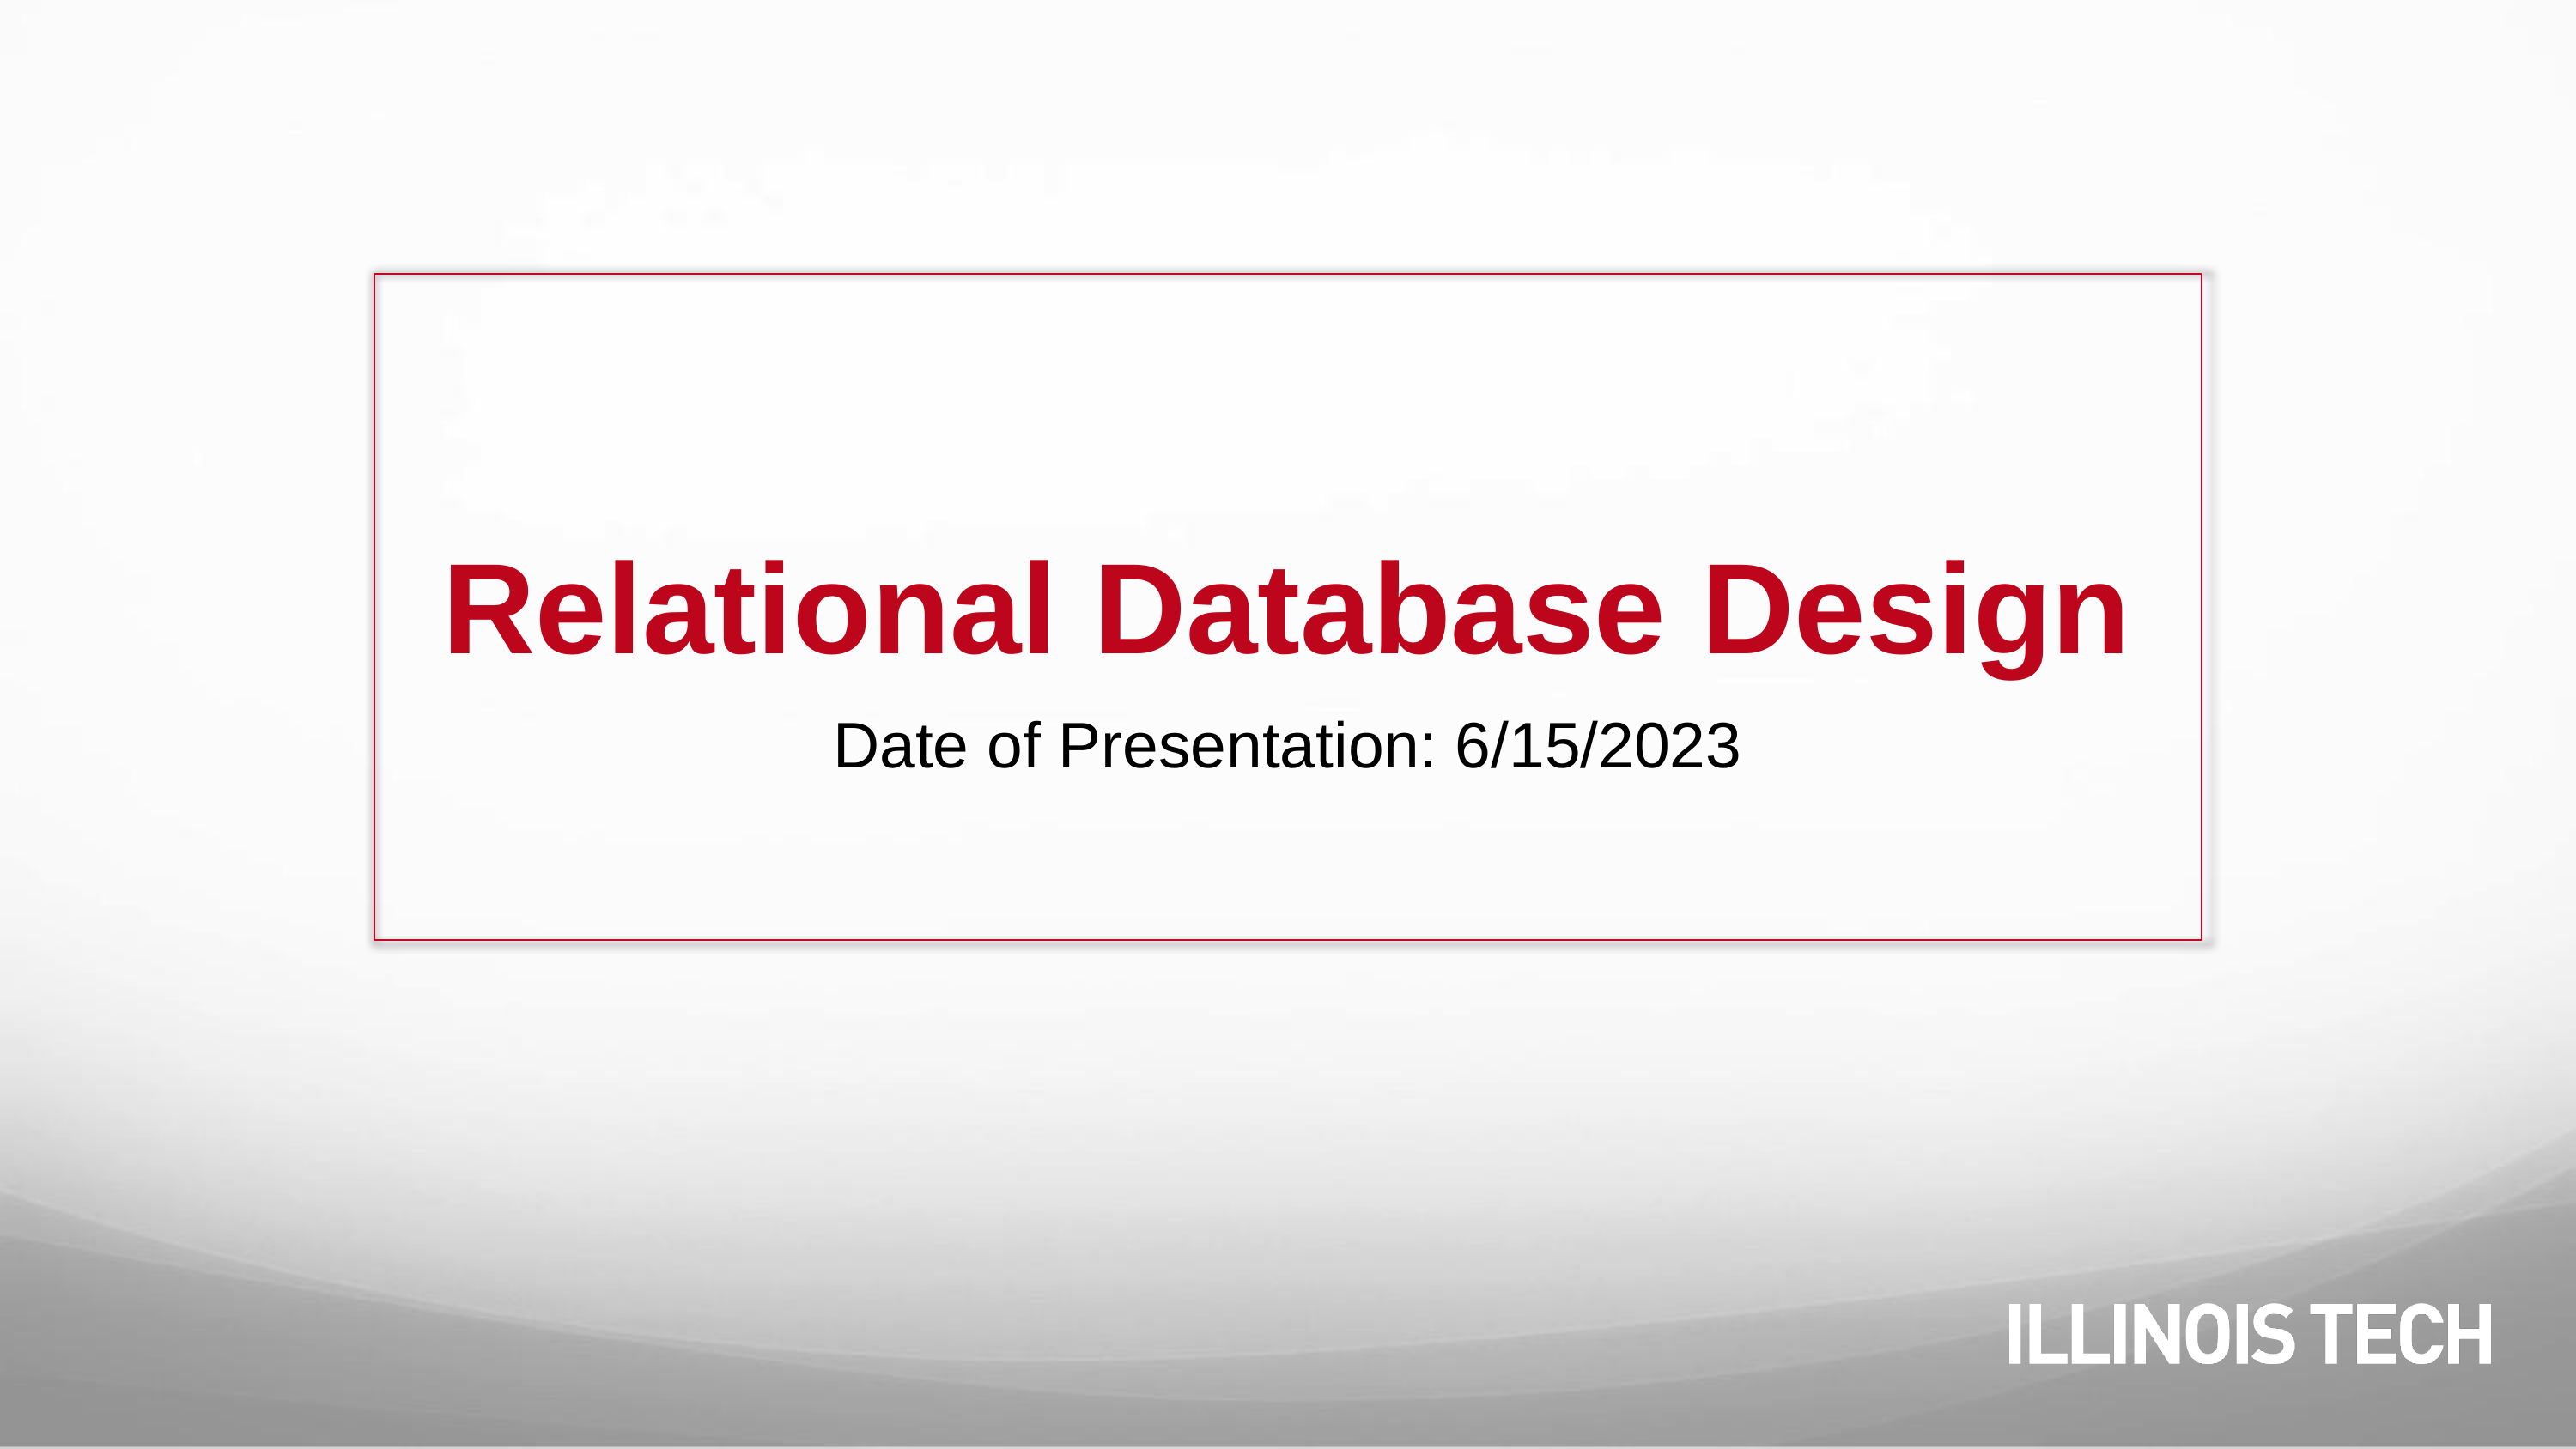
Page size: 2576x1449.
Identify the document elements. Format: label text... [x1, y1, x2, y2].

title Relational Database Design [372, 322, 2204, 687]
subtitle Date of Presentation: 6/15/2023 [372, 697, 2204, 891]
picture [0, 0, 2576, 1449]
